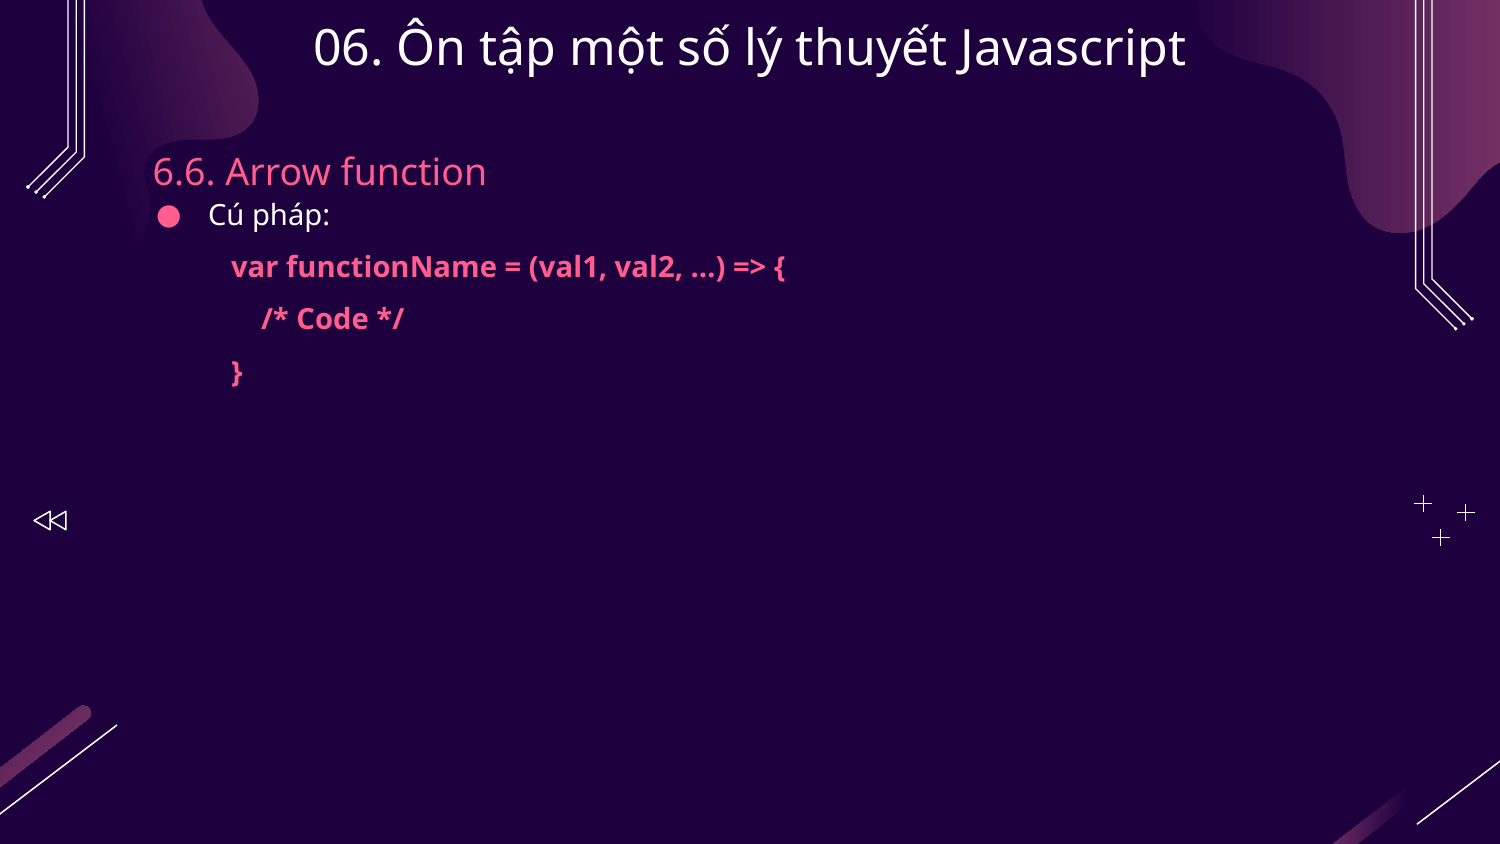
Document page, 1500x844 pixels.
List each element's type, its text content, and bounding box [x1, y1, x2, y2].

title 06. Ôn tập một số lý thuyết Javascript [118, 0, 1382, 94]
subtitle 6.6. Arrow function [137, 140, 1191, 208]
subtitle Cú pháp: var functionName = (val1, val2, …) => { /* Code */ } [118, 163, 1337, 824]
